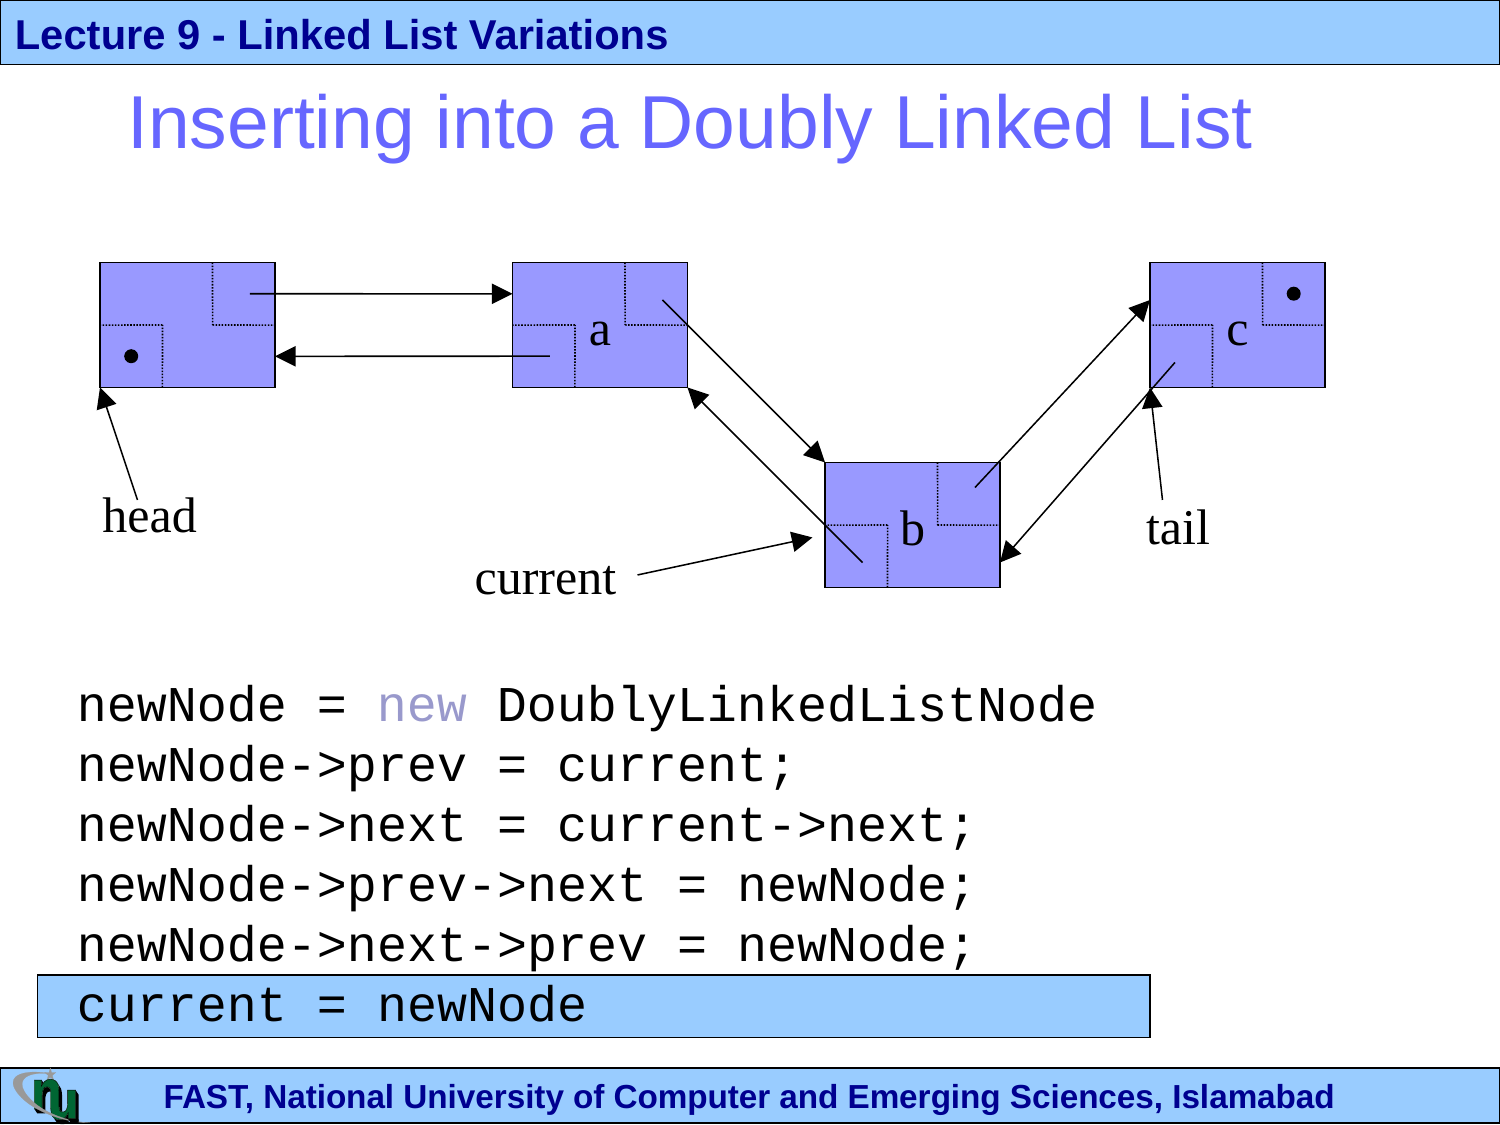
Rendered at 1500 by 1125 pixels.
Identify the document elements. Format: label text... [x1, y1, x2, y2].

text_box [279, 283, 513, 305]
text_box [99, 324, 163, 388]
text_box [999, 299, 1150, 461]
text_box a [512, 262, 688, 388]
text_box [1142, 395, 1163, 487]
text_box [1262, 262, 1326, 326]
text_box [37, 974, 62, 1038]
text_box [637, 531, 813, 576]
title Inserting into a Doubly Linked List [112, 62, 1388, 176]
text_box [96, 395, 138, 500]
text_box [624, 262, 688, 326]
text_box [999, 394, 1148, 563]
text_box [937, 462, 1001, 526]
text_box newNode = new DoublyLinkedListNode newNode->prev = current; newNode->next = current->next; newNode->prev->next = newNode; newNode->next->prev = newNode; current = newNode [62, 658, 1112, 1039]
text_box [824, 524, 888, 588]
text_box head [87, 474, 212, 550]
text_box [212, 262, 276, 326]
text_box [1149, 324, 1213, 388]
text_box [274, 345, 507, 367]
text_box [1112, 974, 1150, 1038]
text_box [687, 387, 825, 524]
text_box current [459, 537, 632, 613]
text_box tail [1131, 487, 1225, 563]
text_box b [825, 462, 1000, 588]
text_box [512, 324, 576, 388]
text_box [99, 262, 275, 388]
text_box c [1149, 262, 1325, 388]
text_box [690, 327, 826, 463]
